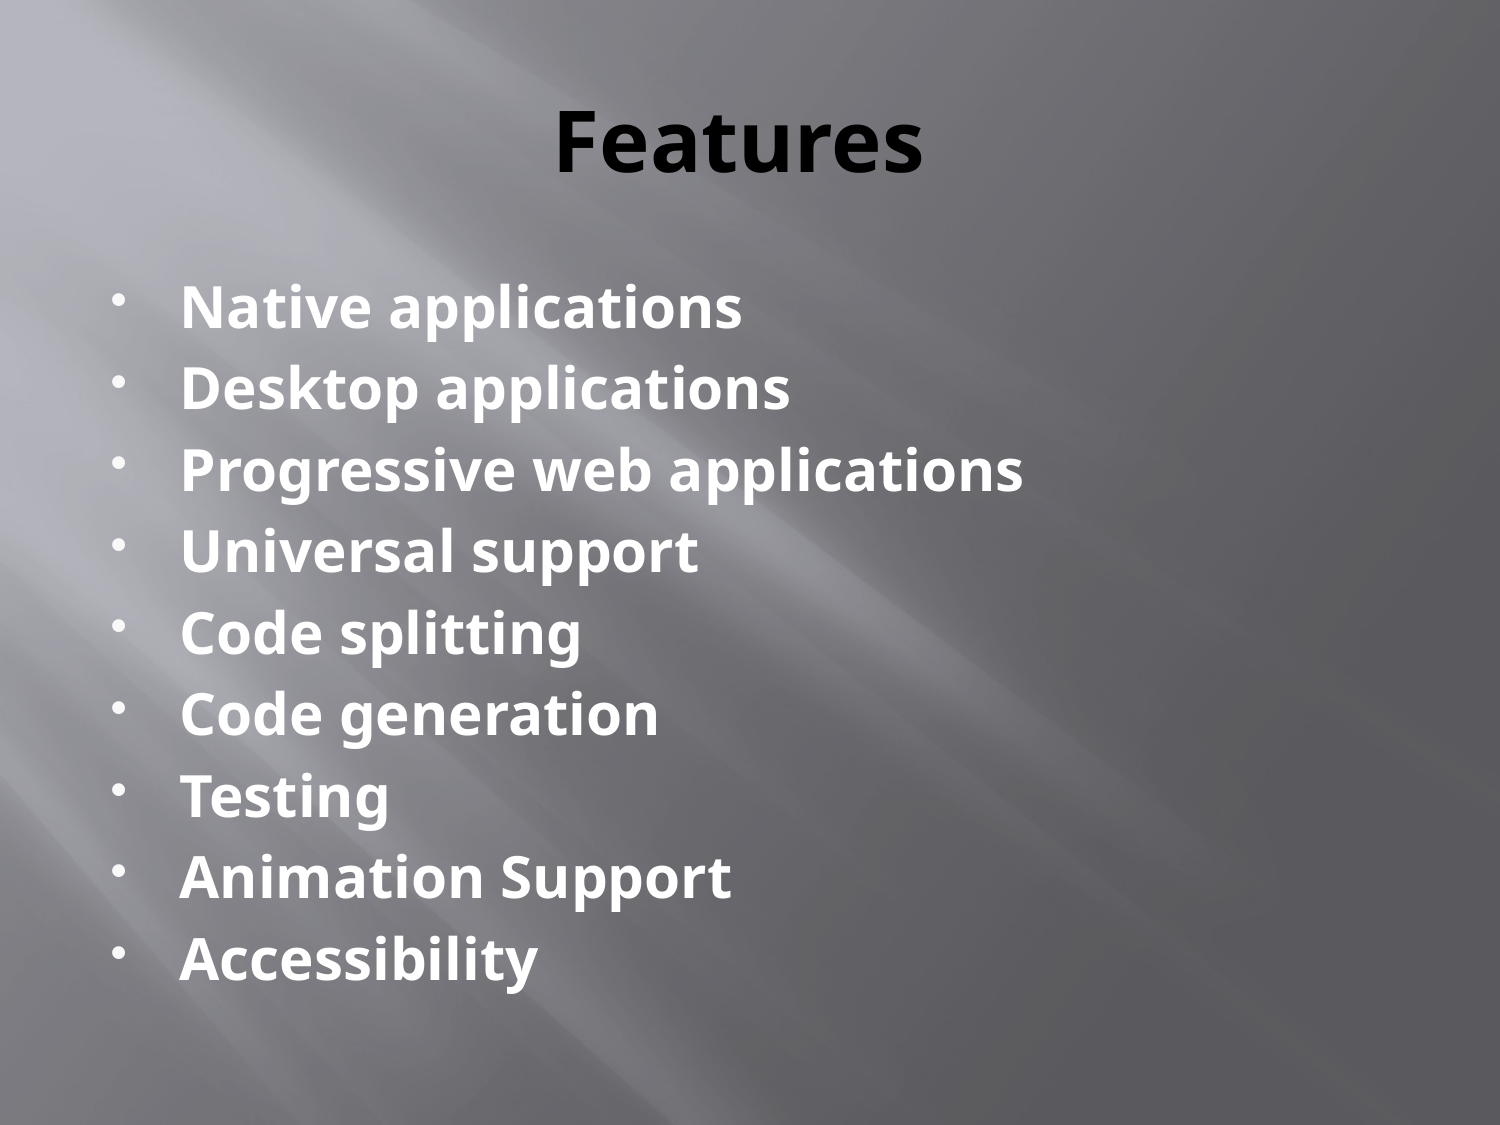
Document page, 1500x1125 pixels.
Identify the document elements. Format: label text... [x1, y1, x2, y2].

list Native applications Desktop applications Progressive web applications Universal support Code splitting Code generation Testing Animation Support Accessibility [75, 262, 1425, 1035]
title Features [75, 45, 1425, 233]
